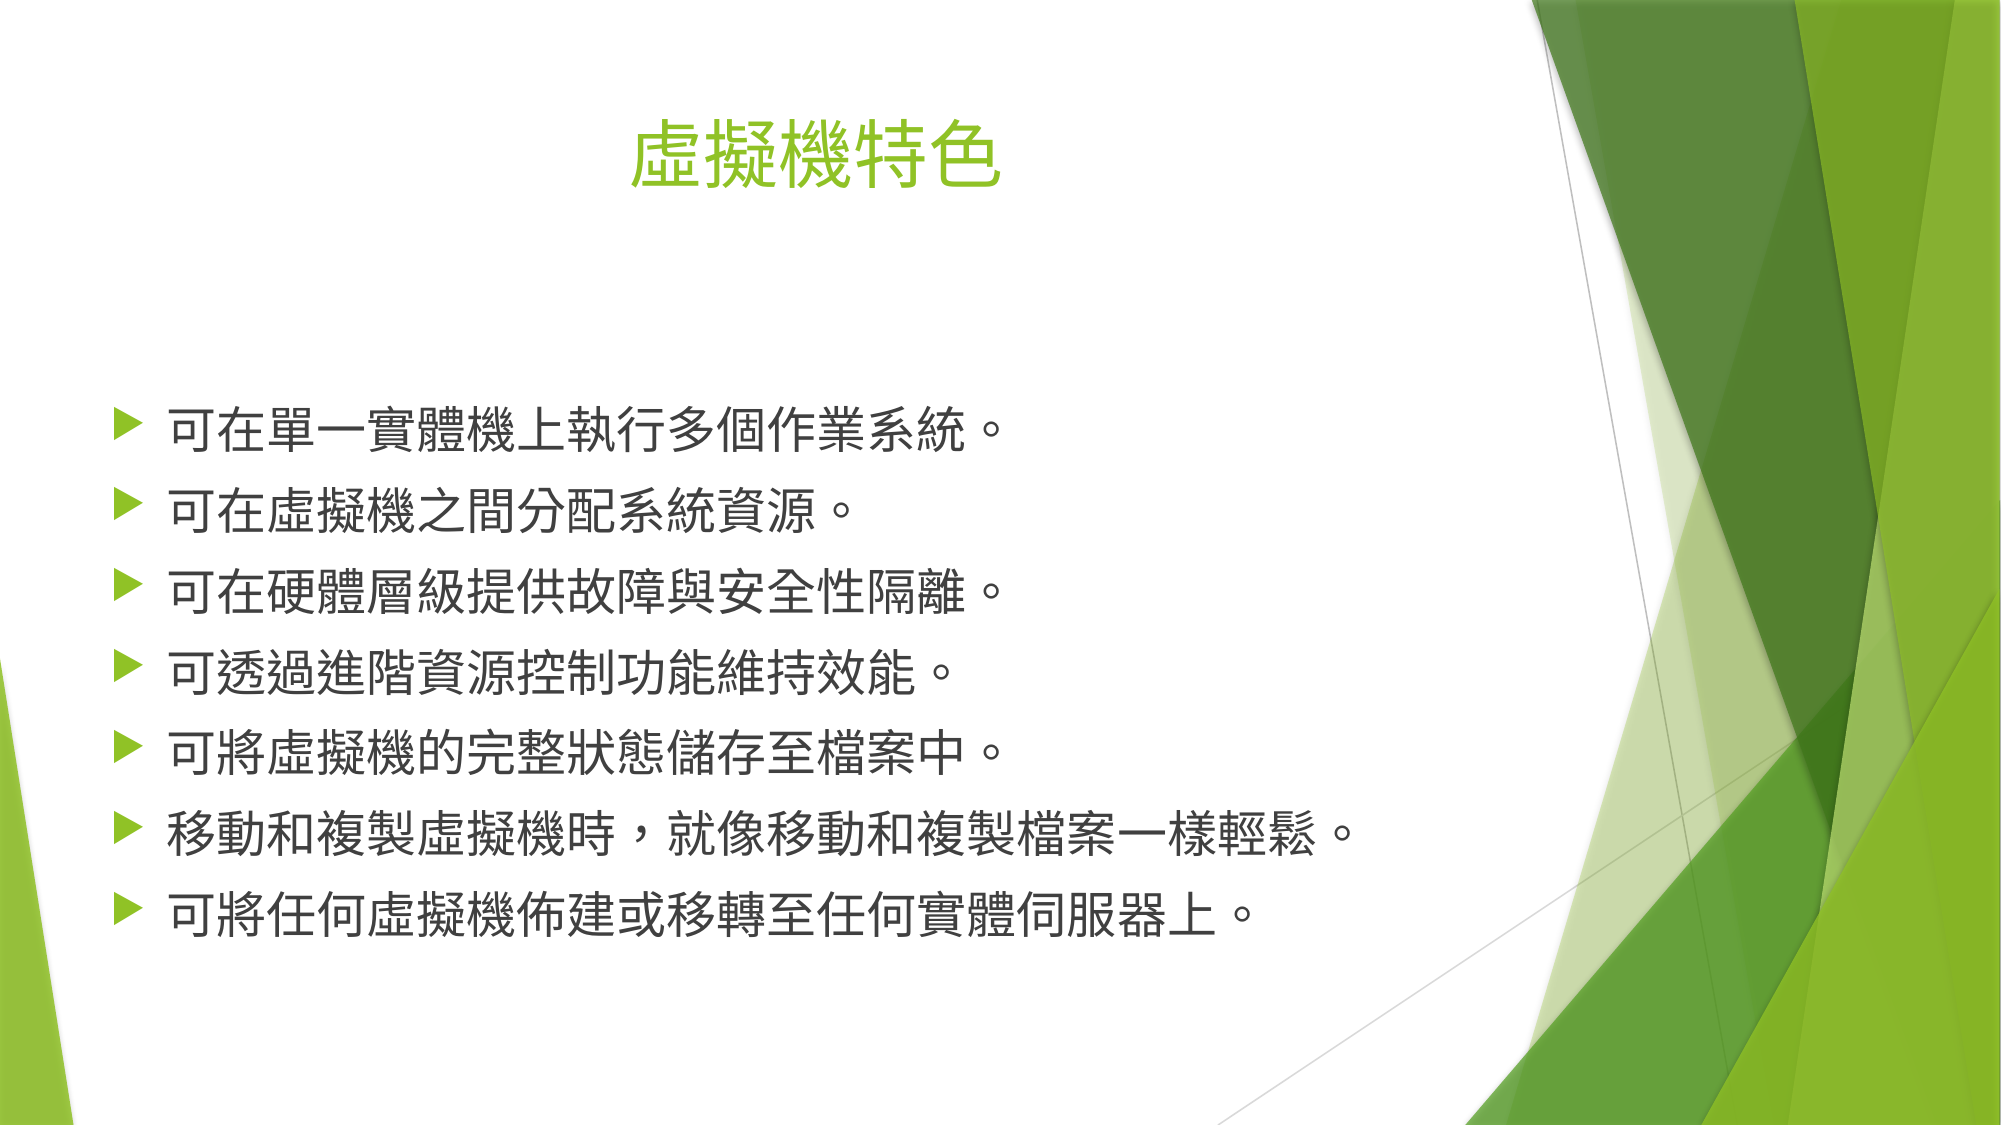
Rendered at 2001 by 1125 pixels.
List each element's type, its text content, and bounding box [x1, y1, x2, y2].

list 可在單一實體機上執行多個作業系統。 可在虛擬機之間分配系統資源。 可在硬體層級提供故障與安全性隔離。 可透過進階資源控制功能維持效能。 可將虛擬機的完整狀態儲存至檔案中。 移動和複製虛擬機時，就像移動和複製檔案一樣輕鬆。 可將任何虛擬機佈建或移轉至任何實體伺服器上。 [95, 310, 1905, 981]
title 虛擬機特色 [111, 99, 1522, 310]
